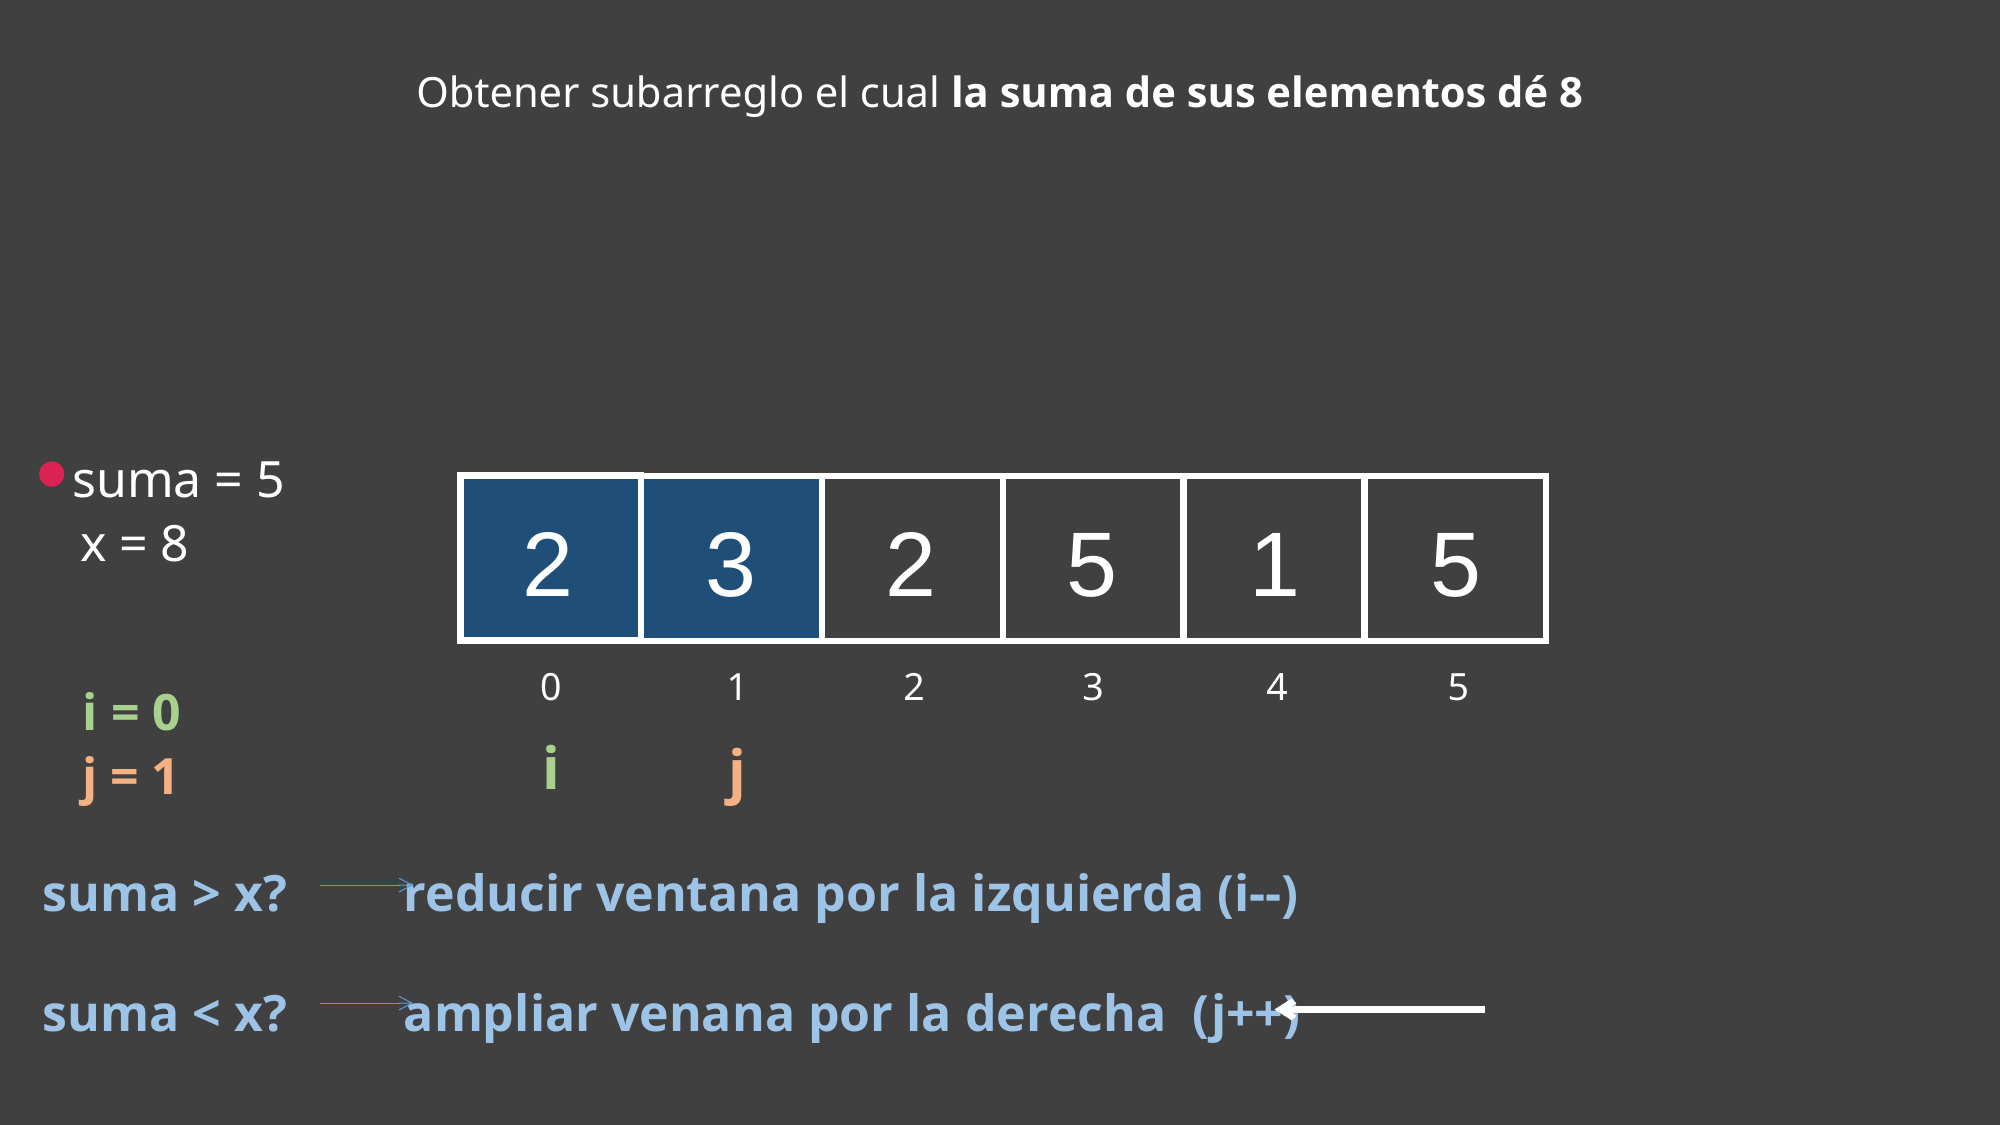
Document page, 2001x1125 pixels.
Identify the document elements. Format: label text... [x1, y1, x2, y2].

text_box j = 1 [67, 737, 196, 813]
text_box j [713, 726, 761, 812]
text_box [1364, 475, 1547, 642]
text_box [1002, 475, 1184, 642]
text_box 3 [1067, 655, 1119, 716]
text_box 5 [1415, 497, 1505, 623]
text_box [38, 460, 66, 488]
text_box 5 [1432, 655, 1501, 716]
text_box 2 [870, 497, 972, 623]
text_box 1 [1234, 497, 1336, 623]
text_box suma > x? reducir ventana por la izquierda (i--) suma < x? ampliar venana por la derecha (j++) [28, 853, 1316, 1049]
text_box 5 [1051, 497, 1153, 623]
text_box 3 [690, 497, 791, 623]
text_box 1 [711, 655, 781, 716]
text_box x = 8 [65, 504, 205, 580]
text_box [1184, 475, 1364, 642]
text_box suma = 5 [57, 440, 300, 516]
text_box i [527, 723, 575, 809]
text_box 0 [525, 655, 577, 716]
text_box 2 [888, 655, 941, 716]
text_box [821, 475, 1002, 642]
text_box Obtener subarreglo el cual la suma de sus elementos dé 8 [226, 58, 1774, 124]
text_box 2 [507, 497, 609, 623]
text_box [459, 475, 640, 642]
text_box [640, 475, 821, 642]
text_box i = 0 [68, 672, 196, 748]
text_box 4 [1251, 655, 1306, 716]
